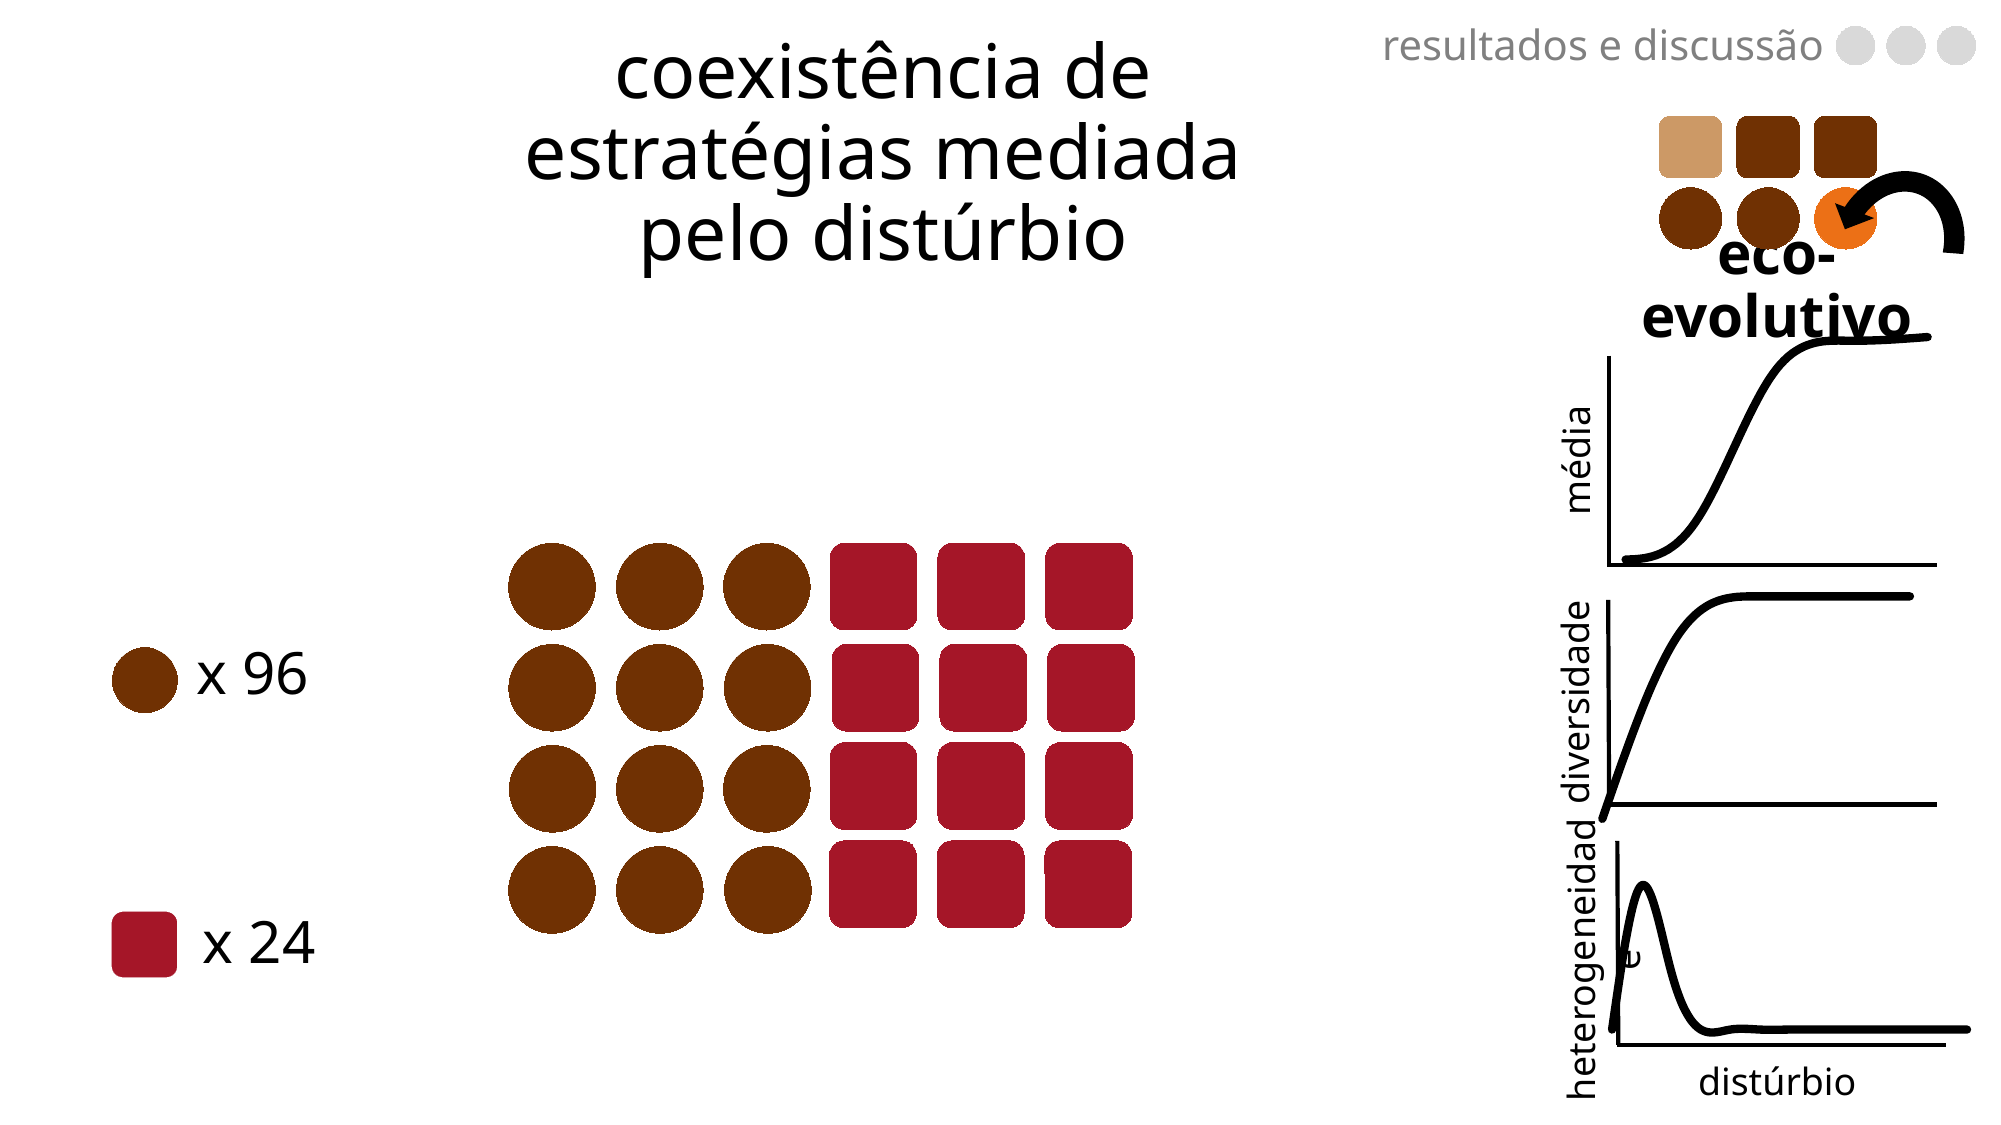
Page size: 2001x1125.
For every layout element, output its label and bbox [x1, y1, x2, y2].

text_box [473, 11, 1976, 295]
text_box [616, 846, 704, 934]
text_box [616, 644, 704, 732]
text_box [508, 644, 596, 732]
text_box [45, 566, 461, 785]
text_box [616, 745, 704, 833]
text_box [724, 846, 812, 934]
text_box [508, 543, 596, 631]
text_box [723, 745, 811, 833]
text_box [832, 644, 919, 732]
text_box [829, 840, 917, 928]
text_box [1044, 840, 1132, 928]
text_box [830, 742, 917, 830]
text_box [937, 543, 1025, 630]
chart [1555, 294, 1990, 1064]
text_box [937, 742, 1025, 830]
text_box [1047, 644, 1135, 732]
text_box [723, 543, 811, 631]
text_box [509, 745, 596, 833]
text_box [1045, 543, 1133, 630]
text_box [1045, 742, 1133, 830]
text_box [1617, 840, 1947, 1046]
text_box [51, 835, 467, 1054]
text_box [937, 840, 1025, 928]
text_box [830, 543, 917, 630]
text_box [508, 846, 596, 934]
text_box [724, 644, 811, 732]
text_box [939, 644, 1027, 732]
text_box [1535, 116, 1985, 1125]
text_box [616, 543, 704, 631]
